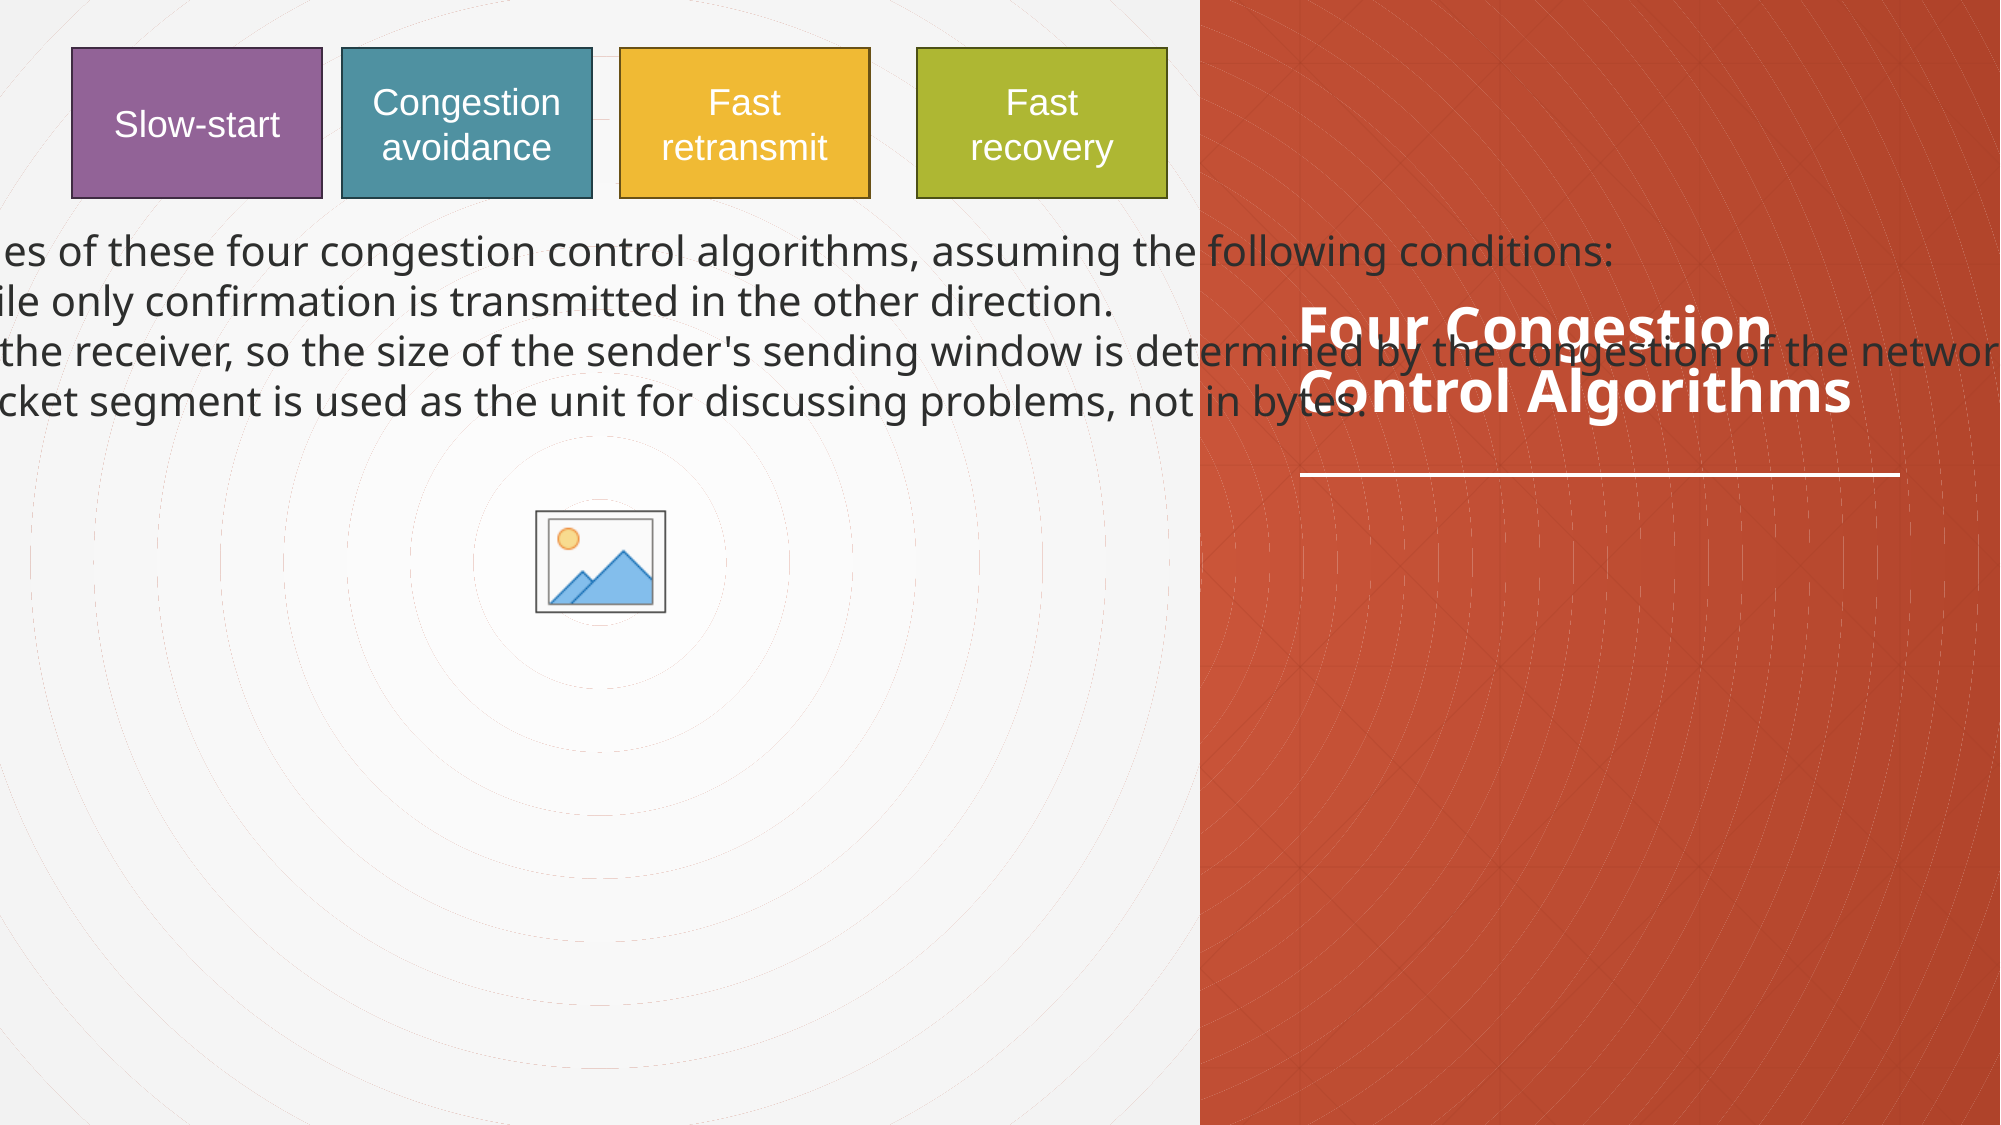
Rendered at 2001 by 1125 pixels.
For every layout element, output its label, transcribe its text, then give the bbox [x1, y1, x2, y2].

picture [0, 0, 1201, 1125]
title Four Congestion Control Algorithms [1282, 263, 1904, 433]
